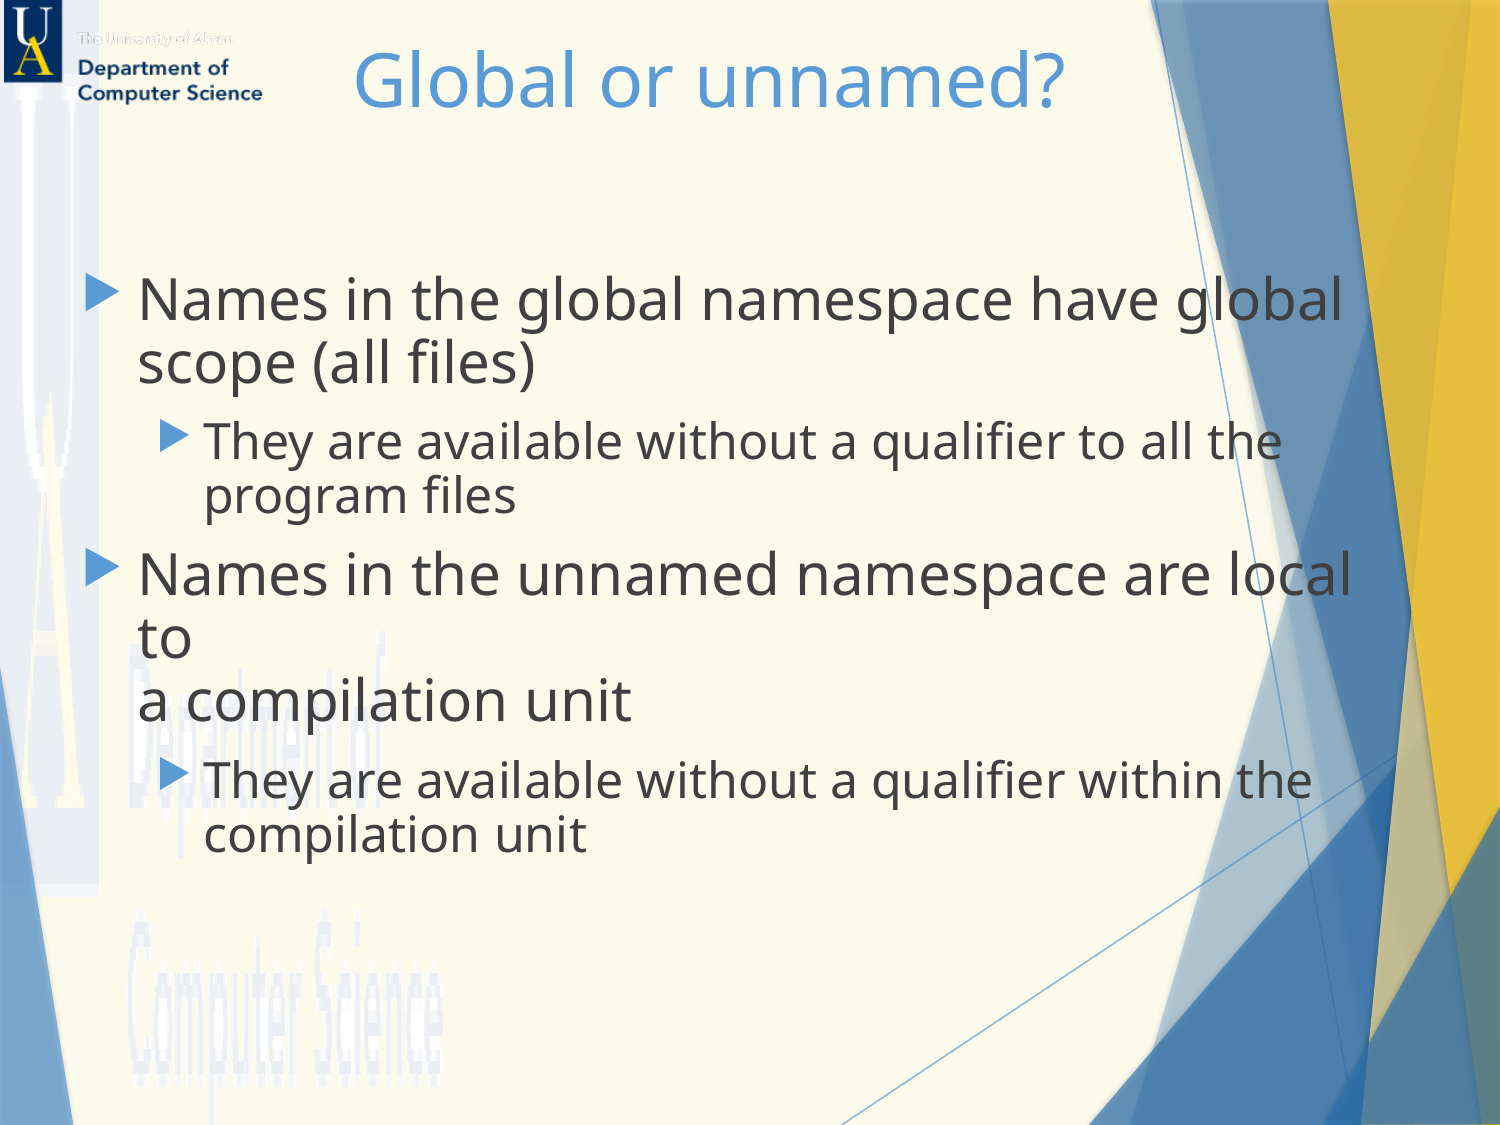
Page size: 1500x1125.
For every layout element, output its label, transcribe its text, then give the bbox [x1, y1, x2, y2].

title Global or unnamed? [337, 24, 1379, 242]
list Names in the global namespace have global scope (all files) They are available without a qualifier to all the program files Names in the unnamed namespace are local to a compilation unit They are available without a qualifier within the compilation unit [66, 262, 1379, 900]
picture [4, 0, 395, 124]
